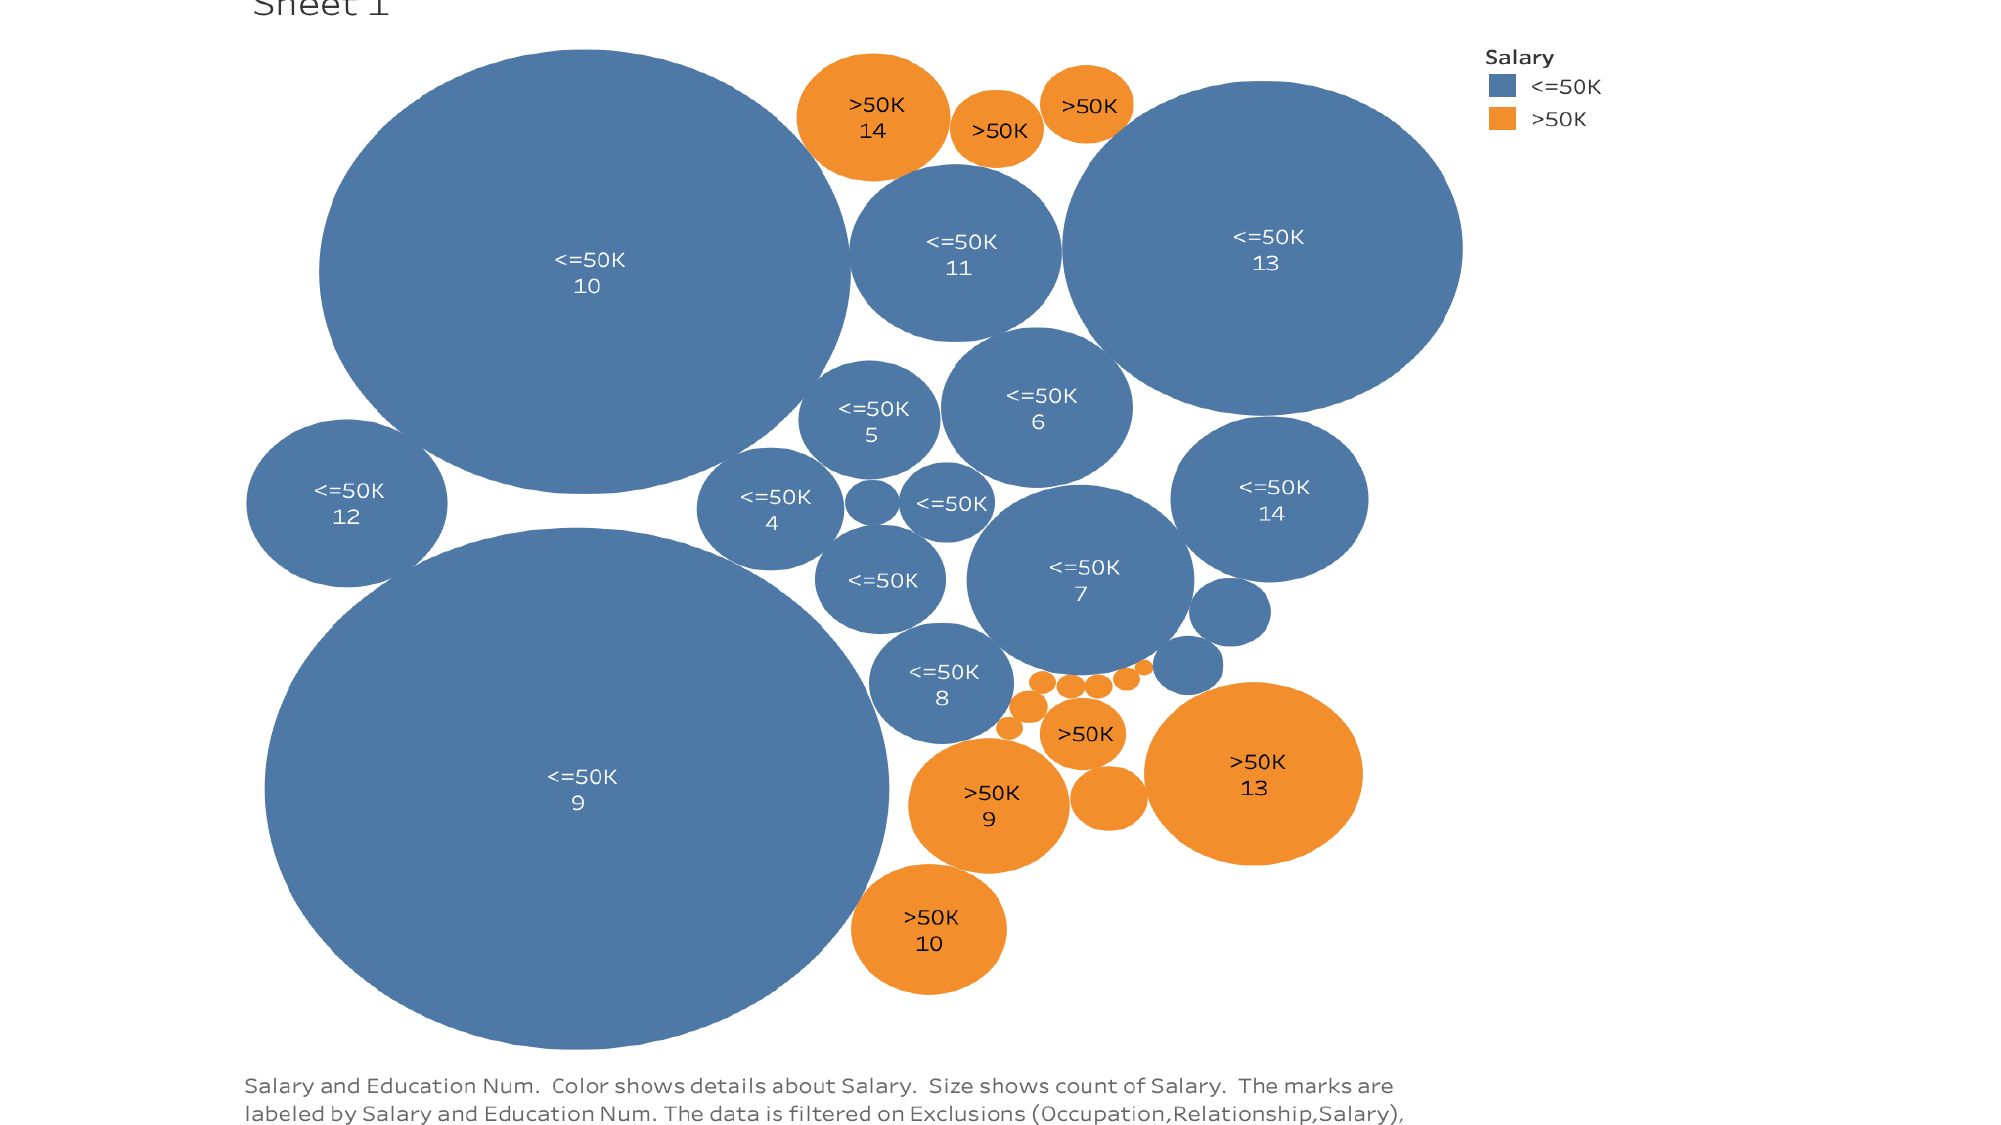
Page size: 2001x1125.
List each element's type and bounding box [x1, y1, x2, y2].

list [244, 0, 1755, 1125]
